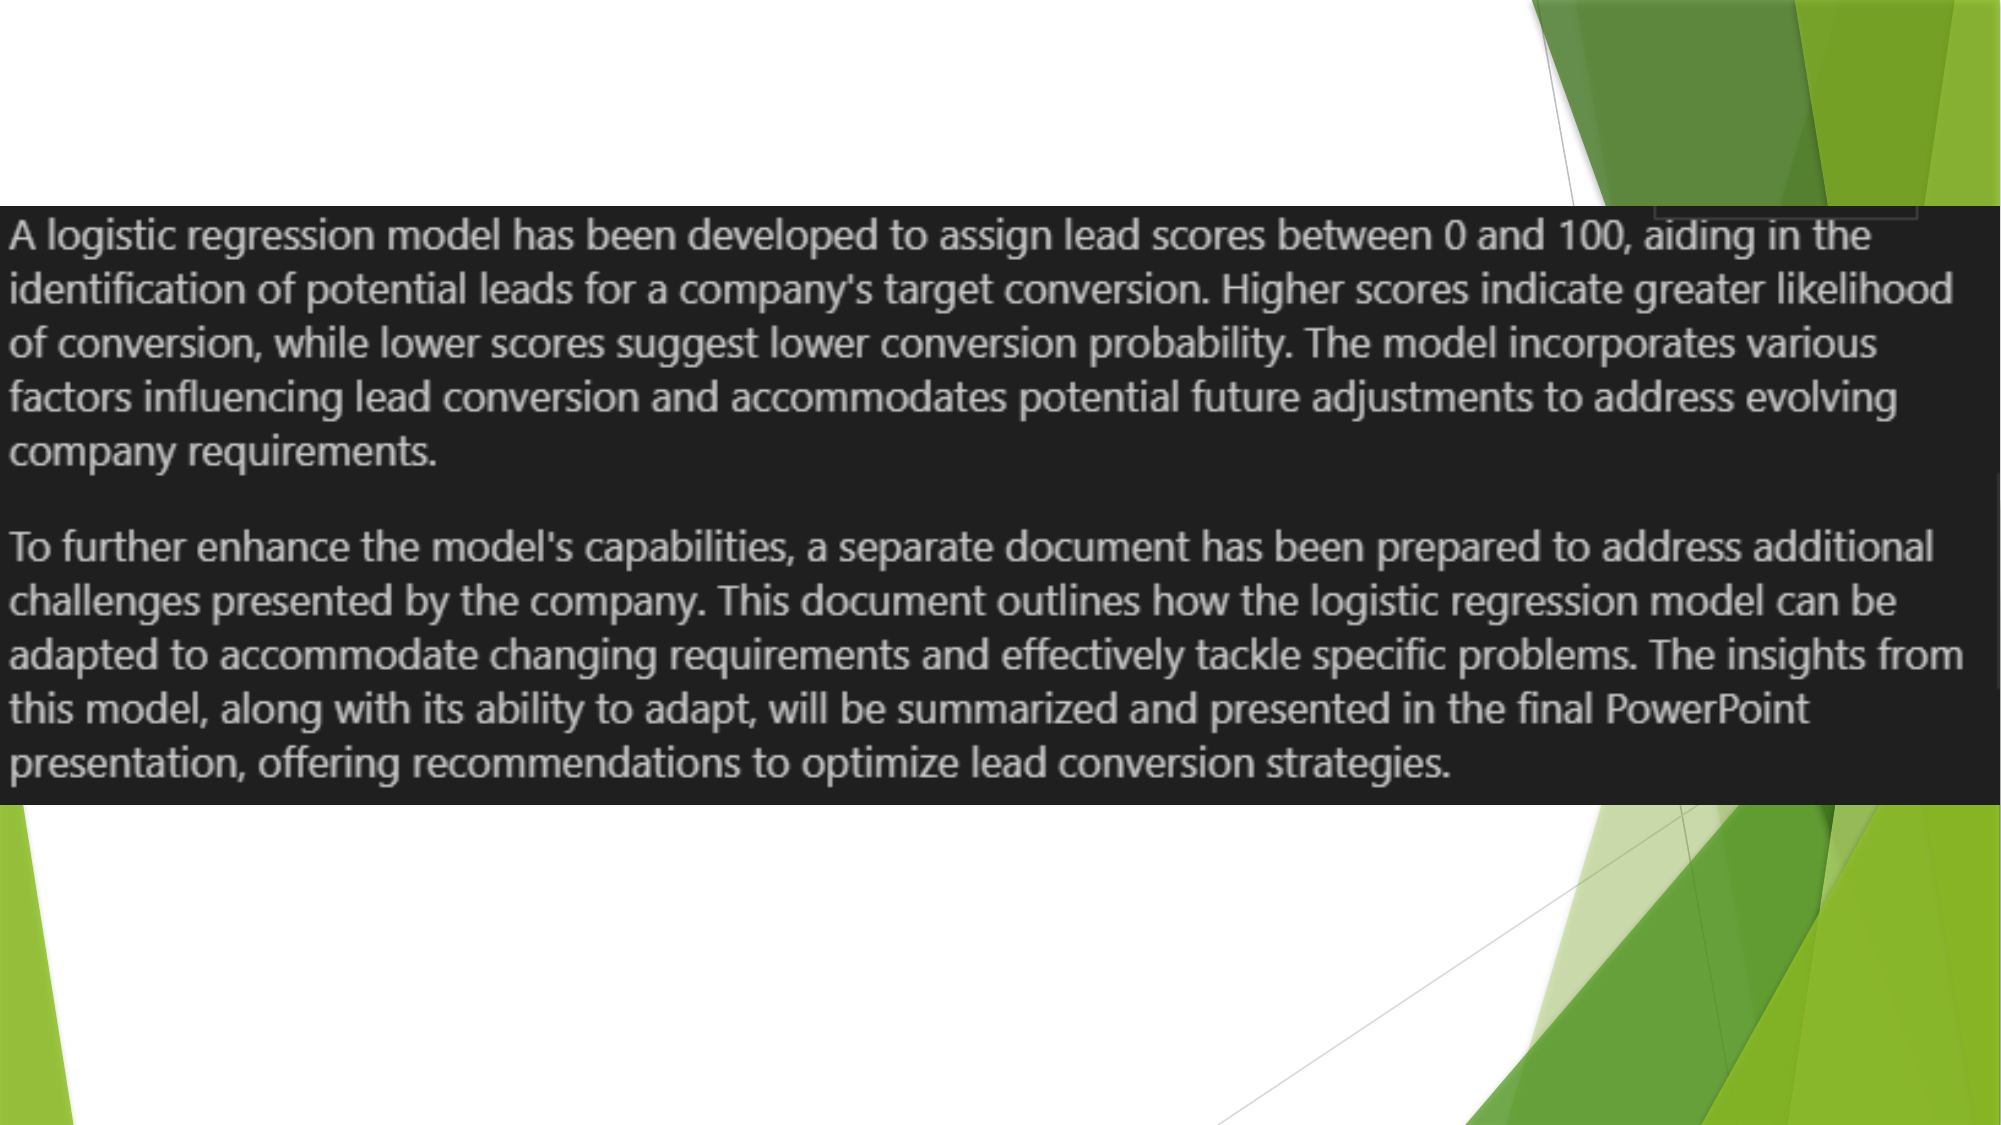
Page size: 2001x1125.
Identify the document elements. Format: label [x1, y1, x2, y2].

list [0, 205, 2000, 805]
